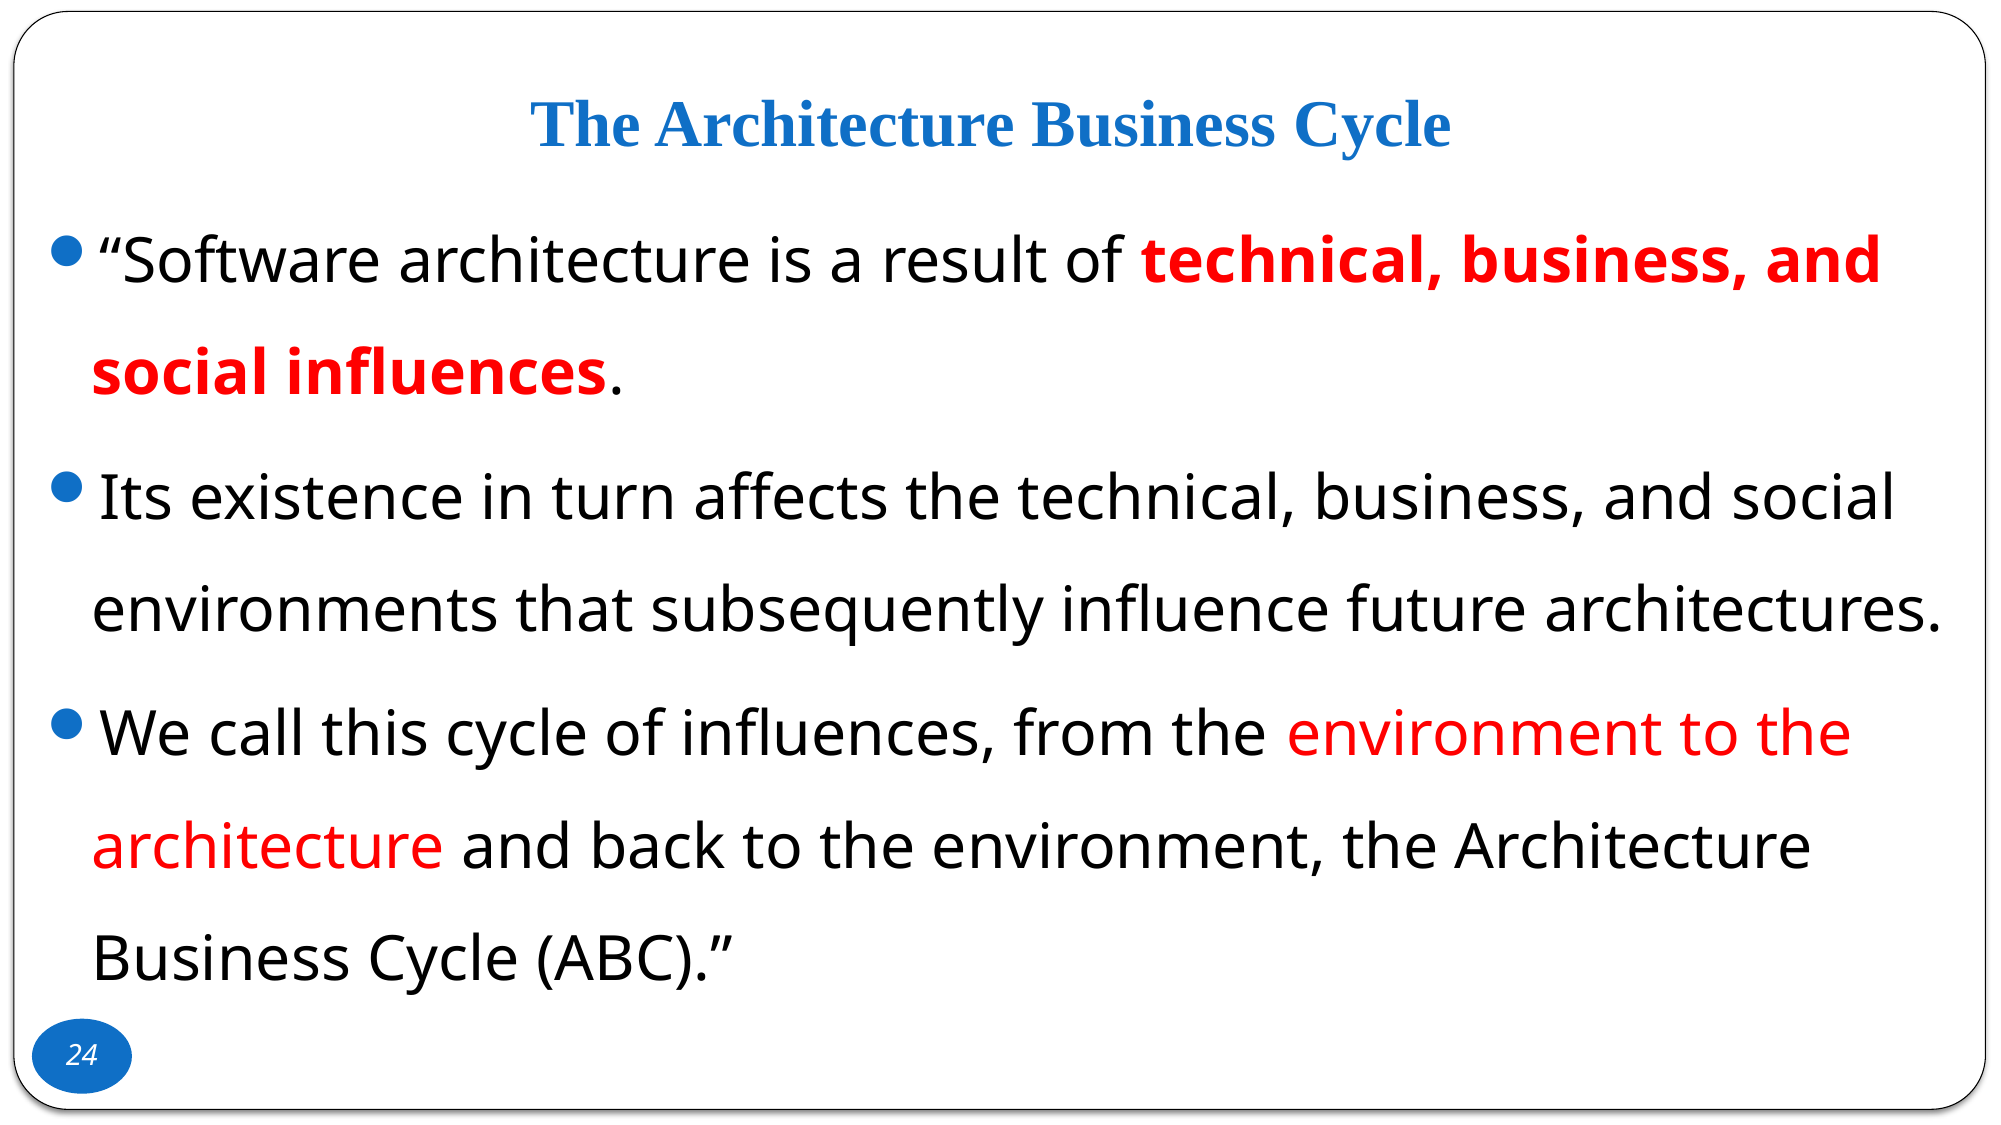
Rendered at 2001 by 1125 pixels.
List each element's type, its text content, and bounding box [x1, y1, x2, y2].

list “Software architecture is a result of technical, business, and social influences. Its existence in turn affects the technical, business, and social environments that subsequently influence future architectures. We call this cycle of influences, from the environment to the architecture and back to the environment, the Architecture Business Cycle (ABC).” [31, 174, 1978, 1035]
slide_number 24 [31, 1018, 132, 1094]
title The Architecture Business Cycle [84, 45, 1900, 174]
